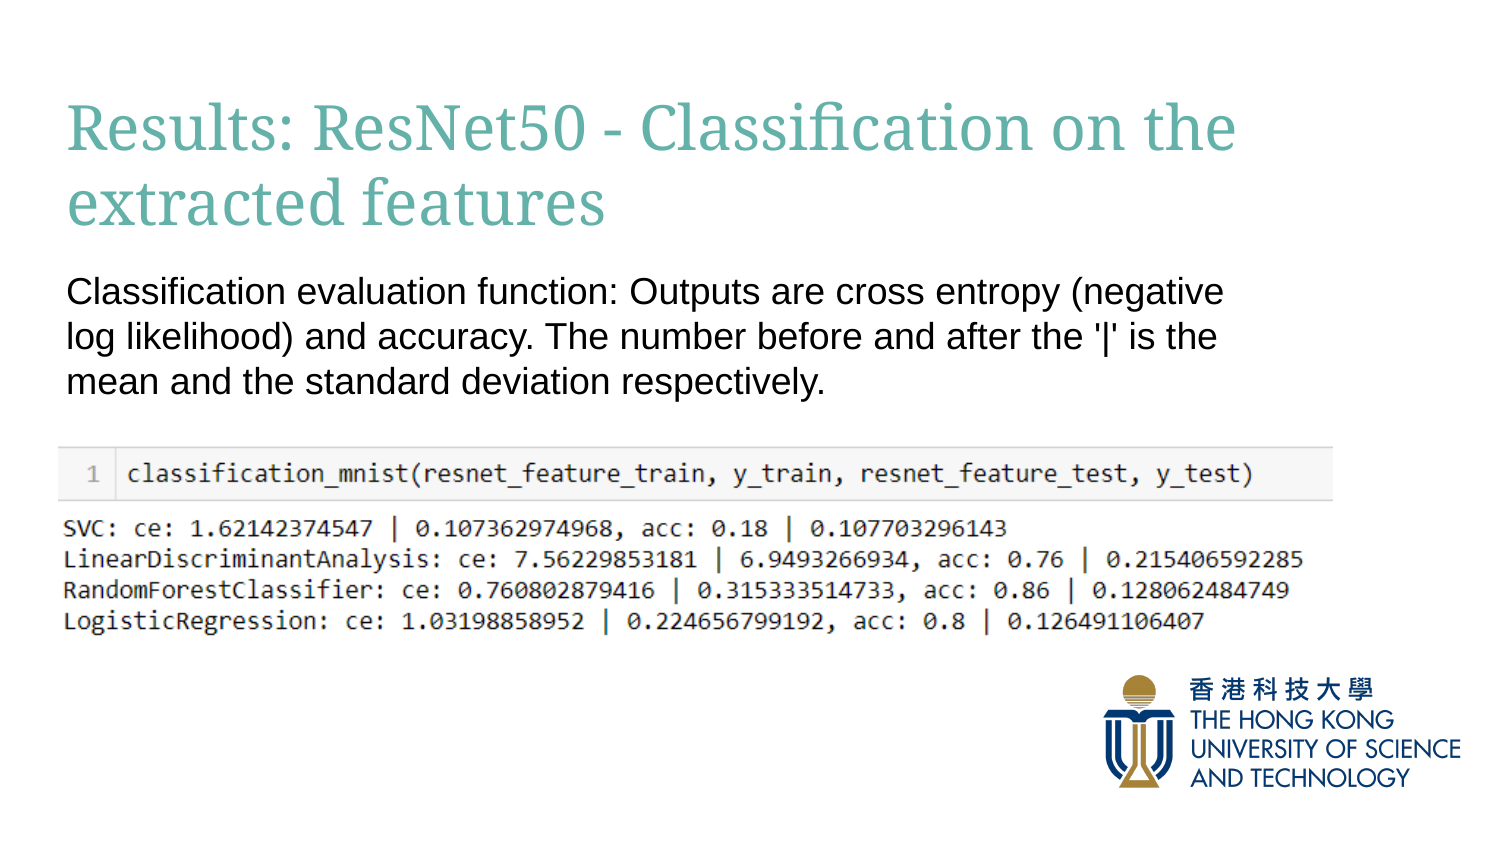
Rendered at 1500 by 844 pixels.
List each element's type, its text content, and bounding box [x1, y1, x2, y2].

picture [57, 438, 1333, 650]
picture [1100, 674, 1463, 791]
text_box Classification evaluation function: Outputs are cross entropy (negative log likelihood) and accuracy. The number before and after the '|' is the mean and the standard deviation respectively. [51, 252, 1256, 393]
title Results: ResNet50 - Classification on the extracted features [51, 72, 1449, 167]
text_box [65, 207, 1384, 414]
